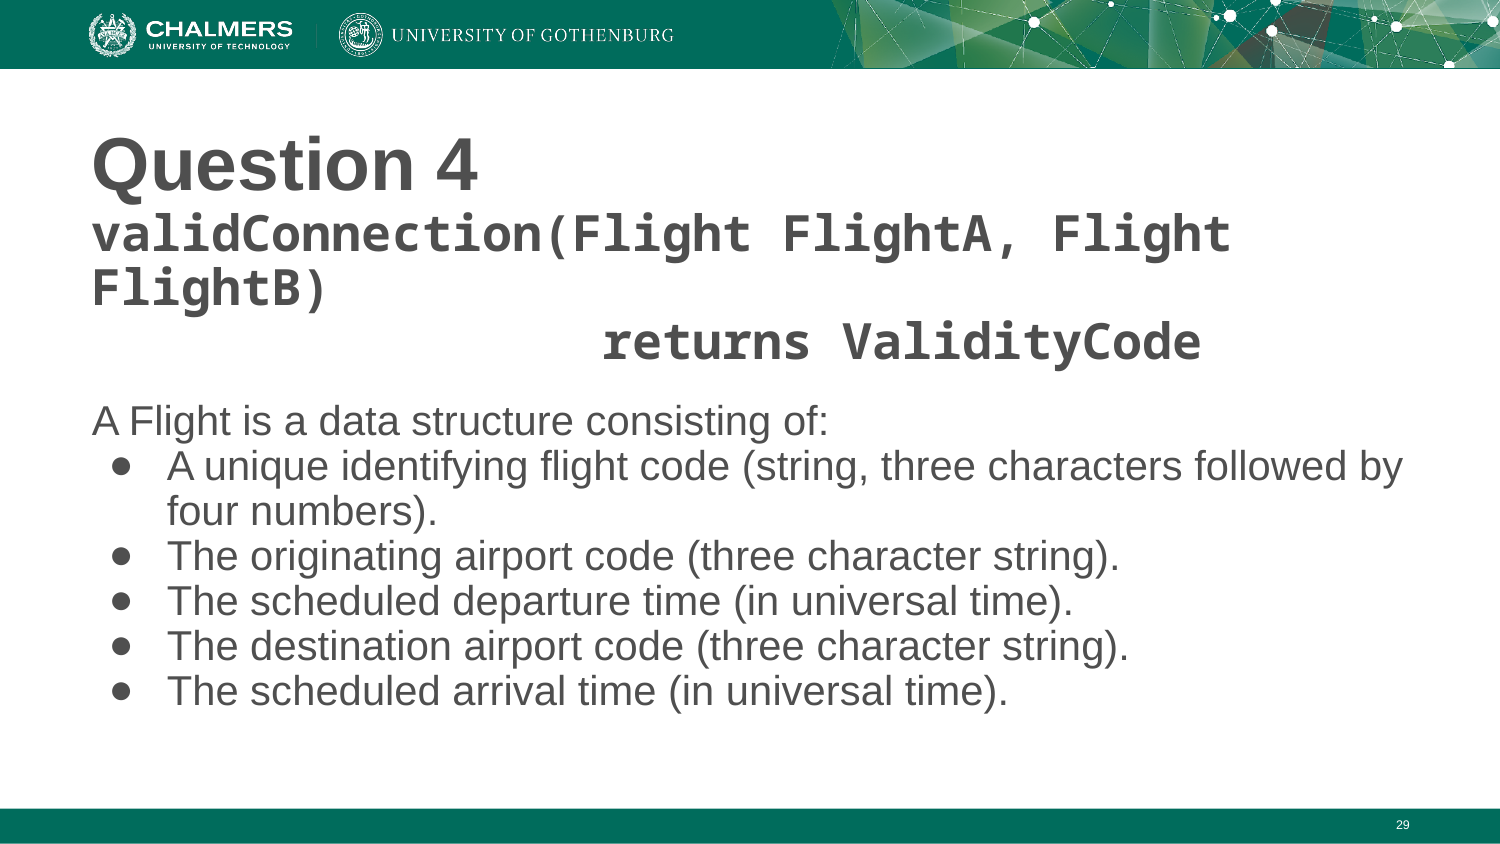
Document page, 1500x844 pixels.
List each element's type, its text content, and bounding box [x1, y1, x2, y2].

picture [759, 0, 1500, 68]
picture [64, 0, 696, 85]
list validConnection(Flight FlightA, Flight FlightB) returns ValidityCode A Flight is a data structure consisting of: A unique identifying flight code (string, three characters followed by four numbers). The originating airport code (three character string). The scheduled departure time (in universal time). The destination airport code (three character string). The scheduled arrival time (in universal time). [76, 200, 1426, 782]
title Question 4 [76, 100, 1425, 200]
slide_number ‹#› [1074, 809, 1425, 844]
